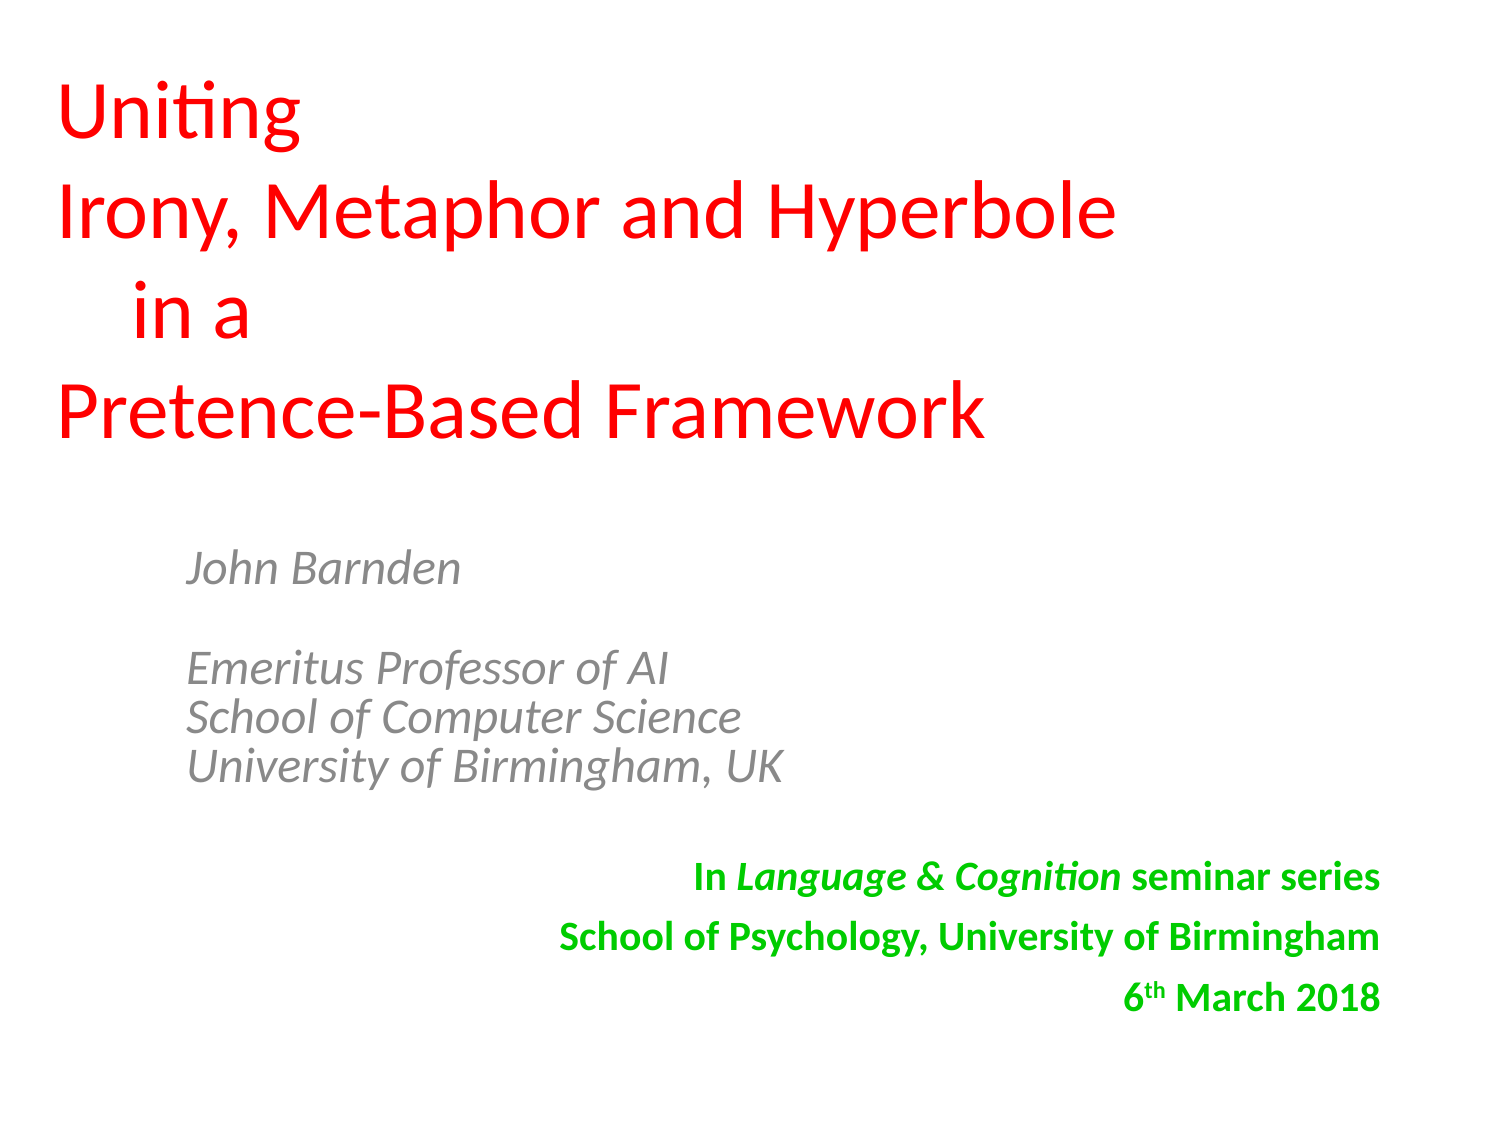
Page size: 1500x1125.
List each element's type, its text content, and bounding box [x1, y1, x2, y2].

title Uniting Irony, Metaphor and Hyperbole in a Pretence-Based Framework [41, 31, 1471, 480]
subtitle John Barnden Emeritus Professor of AI School of Computer Science University of Birmingham, UK In Language & Cognition seminar series School of Psychology, University of Birmingham 6th March 2018 [171, 538, 1397, 1083]
